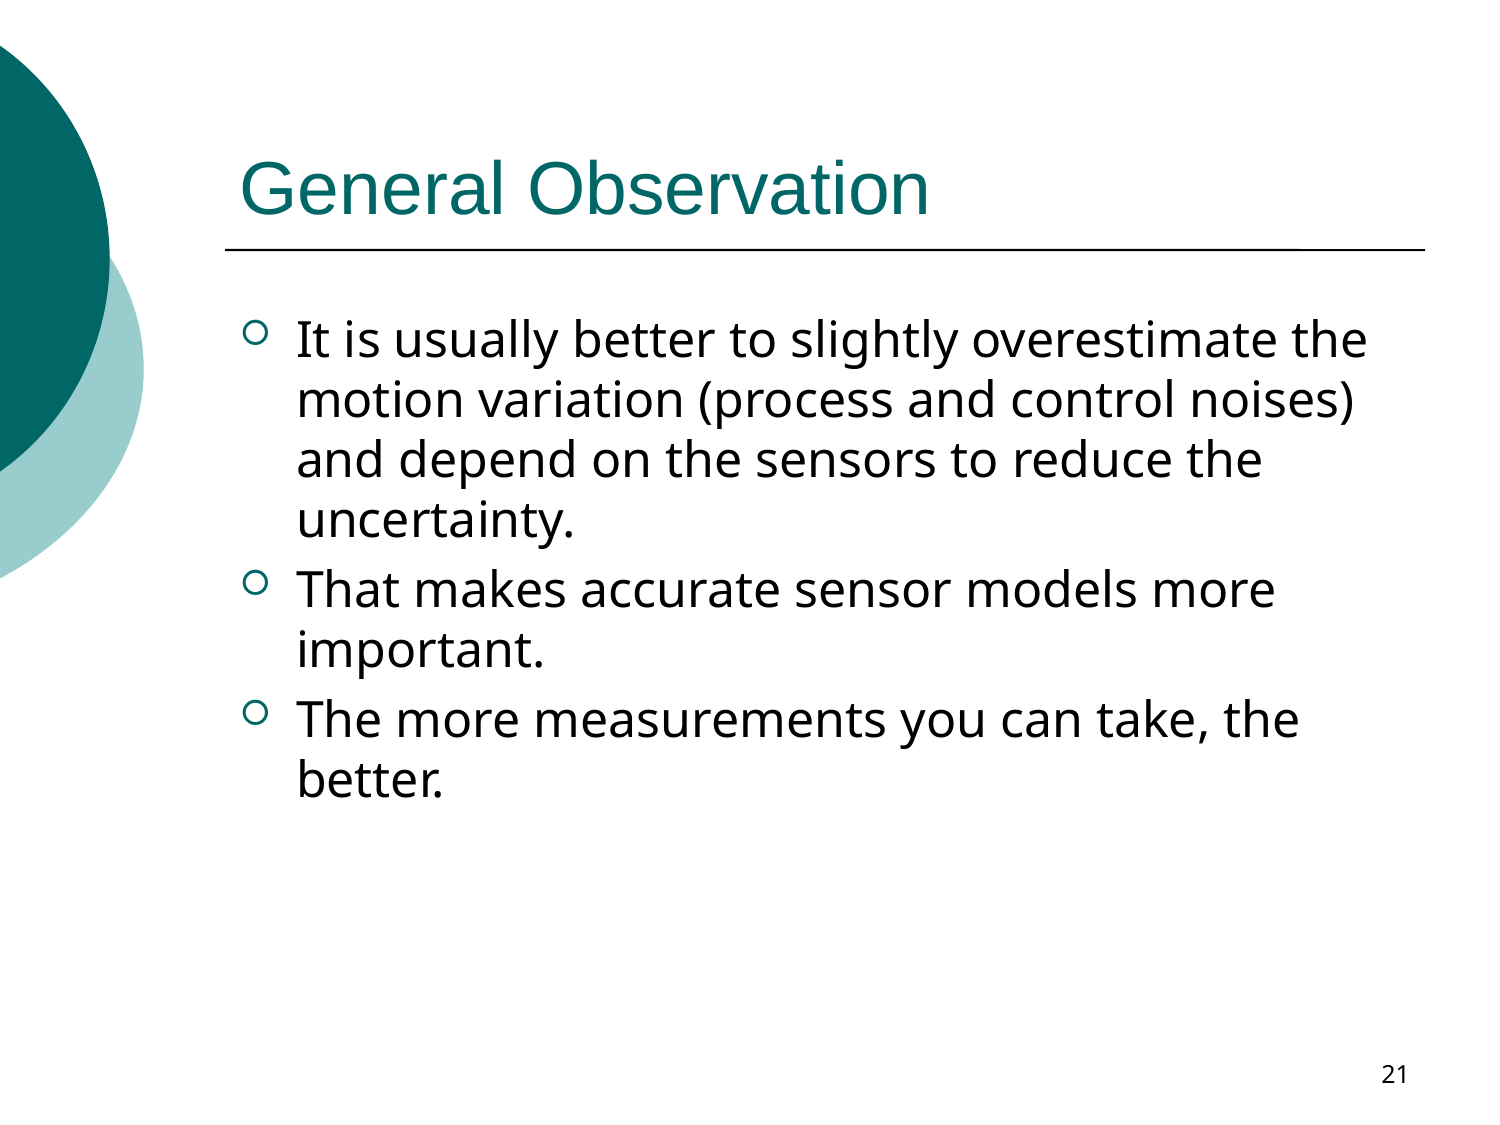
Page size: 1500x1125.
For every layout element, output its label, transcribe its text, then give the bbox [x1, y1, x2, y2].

list It is usually better to slightly overestimate the motion variation (process and control noises) and depend on the sensors to reduce the uncertainty. That makes accurate sensor models more important. The more measurements you can take, the better. [224, 299, 1425, 975]
title General Observation [224, 49, 1425, 237]
slide_number 21 [1074, 1024, 1426, 1101]
